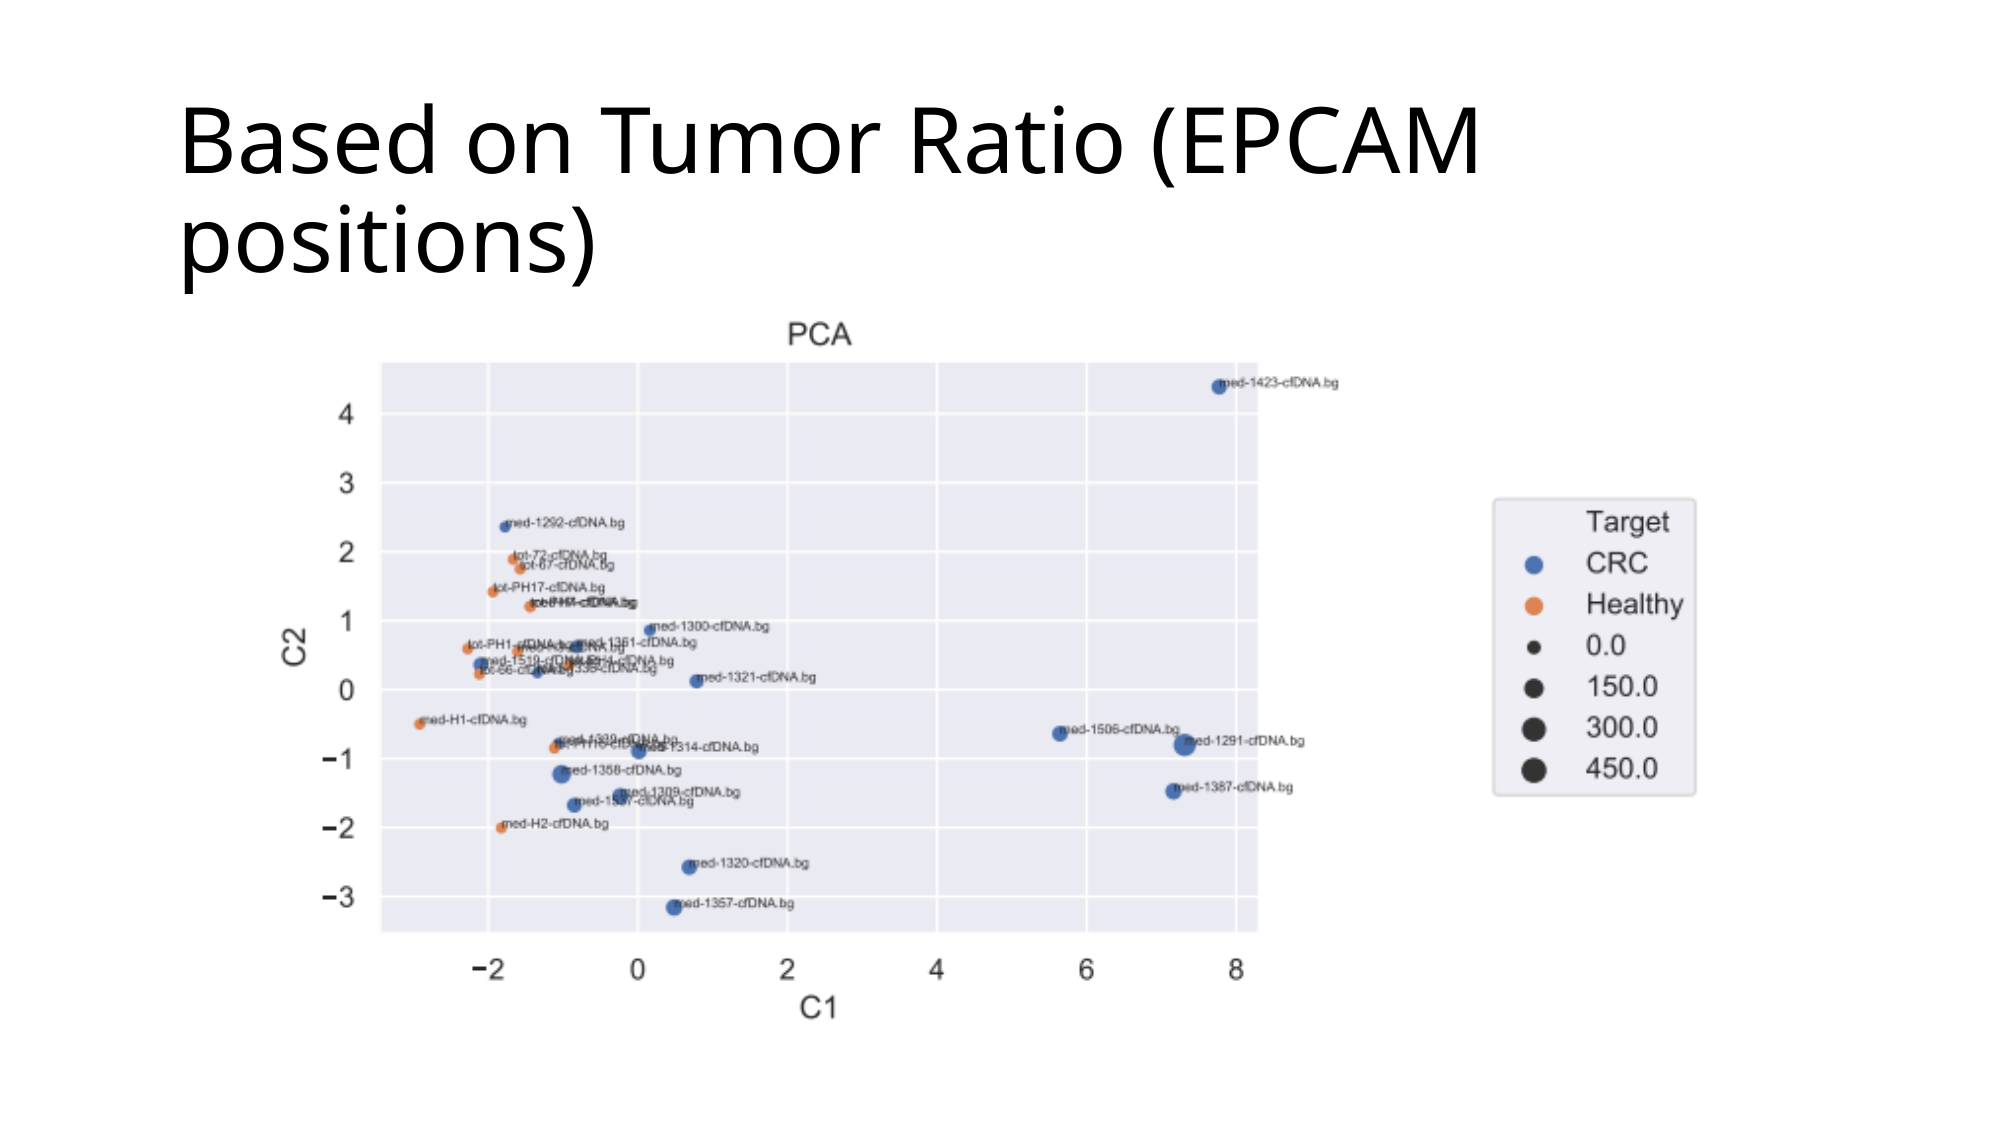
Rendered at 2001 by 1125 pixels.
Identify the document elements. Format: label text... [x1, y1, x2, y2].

text_box Based on Tumor Ratio (EPCAM positions) [162, 84, 1888, 303]
picture [264, 304, 1711, 1041]
